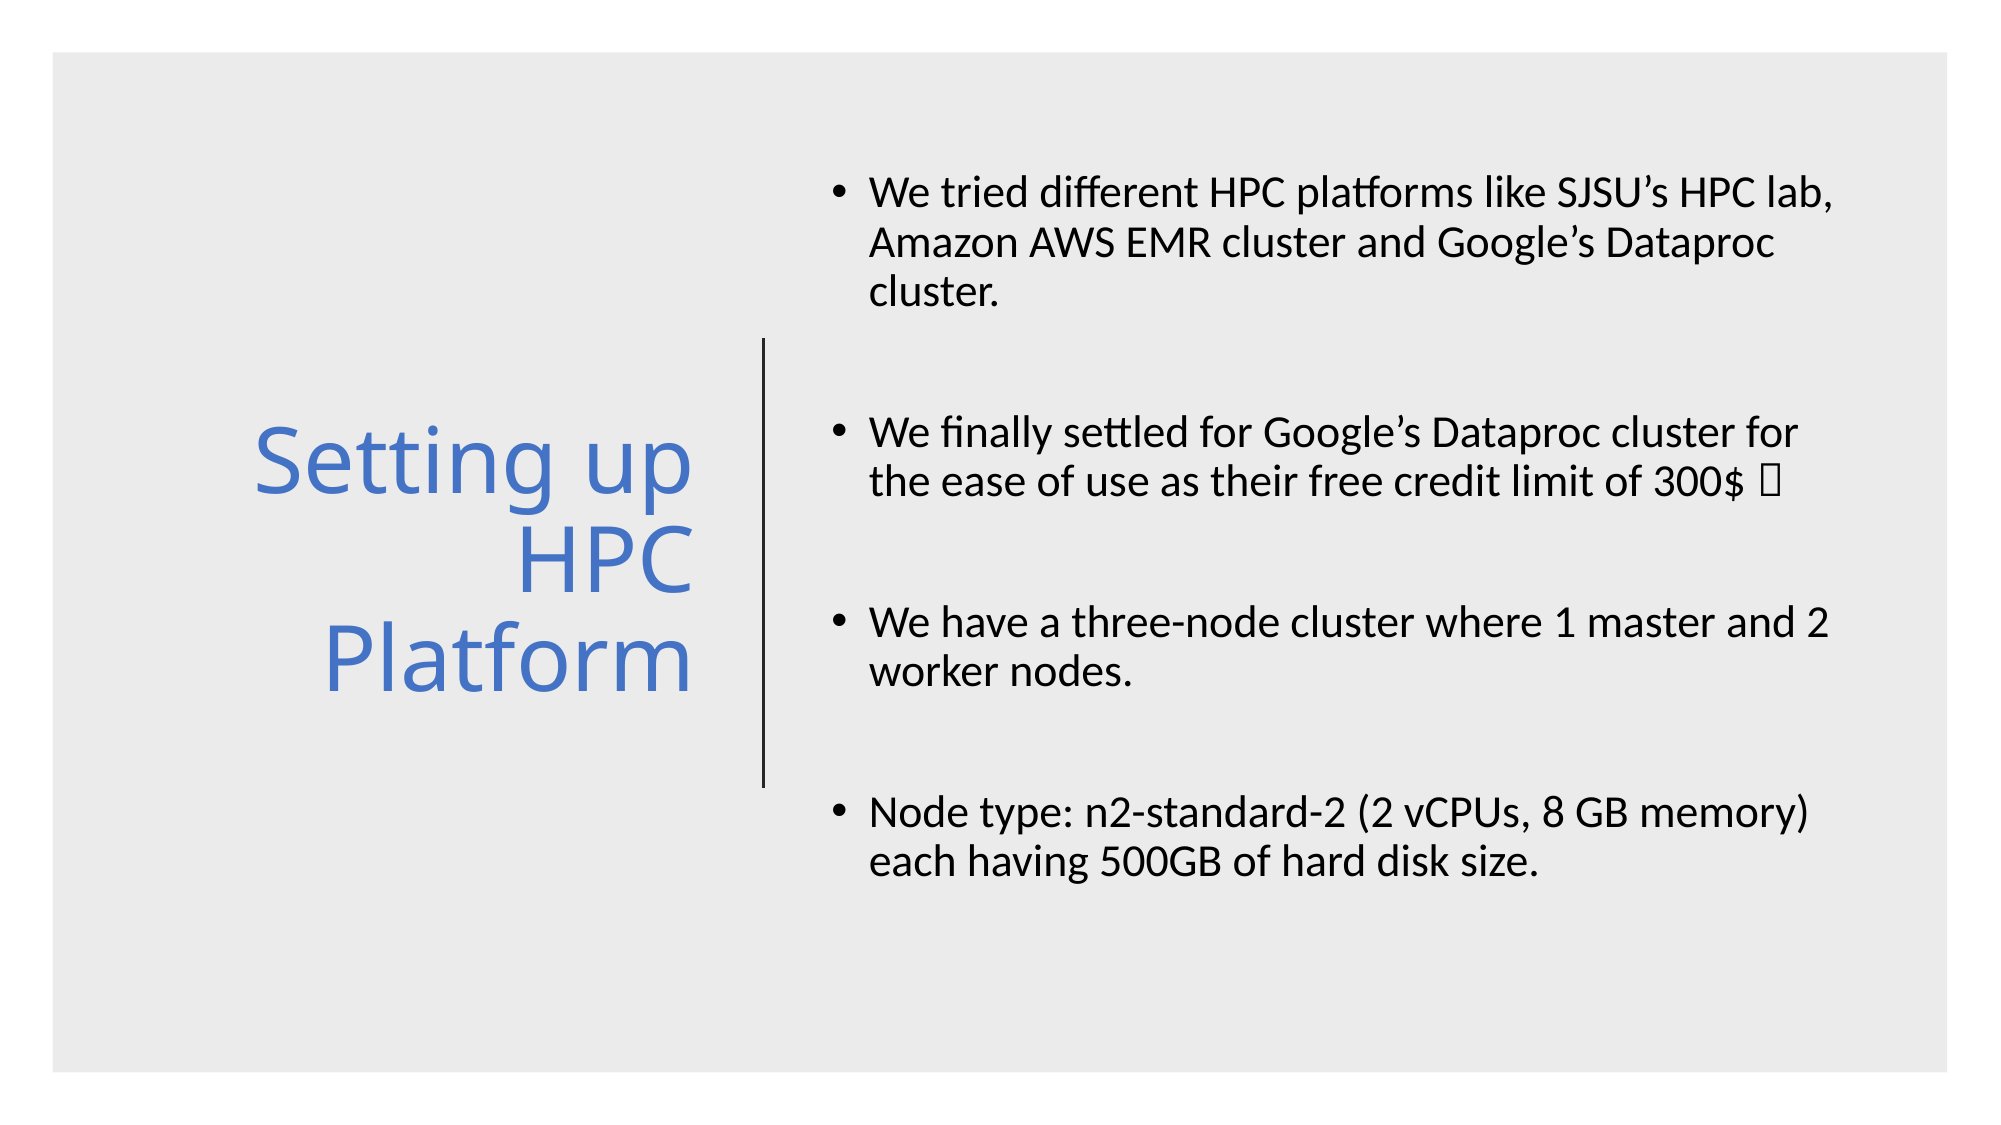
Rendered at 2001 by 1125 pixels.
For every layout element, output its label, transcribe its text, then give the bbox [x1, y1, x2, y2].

title Setting up HPC Platform [137, 158, 711, 967]
text_box [52, 51, 1948, 1073]
list We tried different HPC platforms like SJSU’s HPC lab, Amazon AWS EMR cluster and Google’s Dataproc cluster. We finally settled for Google’s Dataproc cluster for the ease of use as their free credit limit of 300$  We have a three-node cluster where 1 master and 2 worker nodes. Node type: n2-standard-2 (2 vCPUs, 8 GB memory) each having 500GB of hard disk size. [816, 158, 1863, 967]
